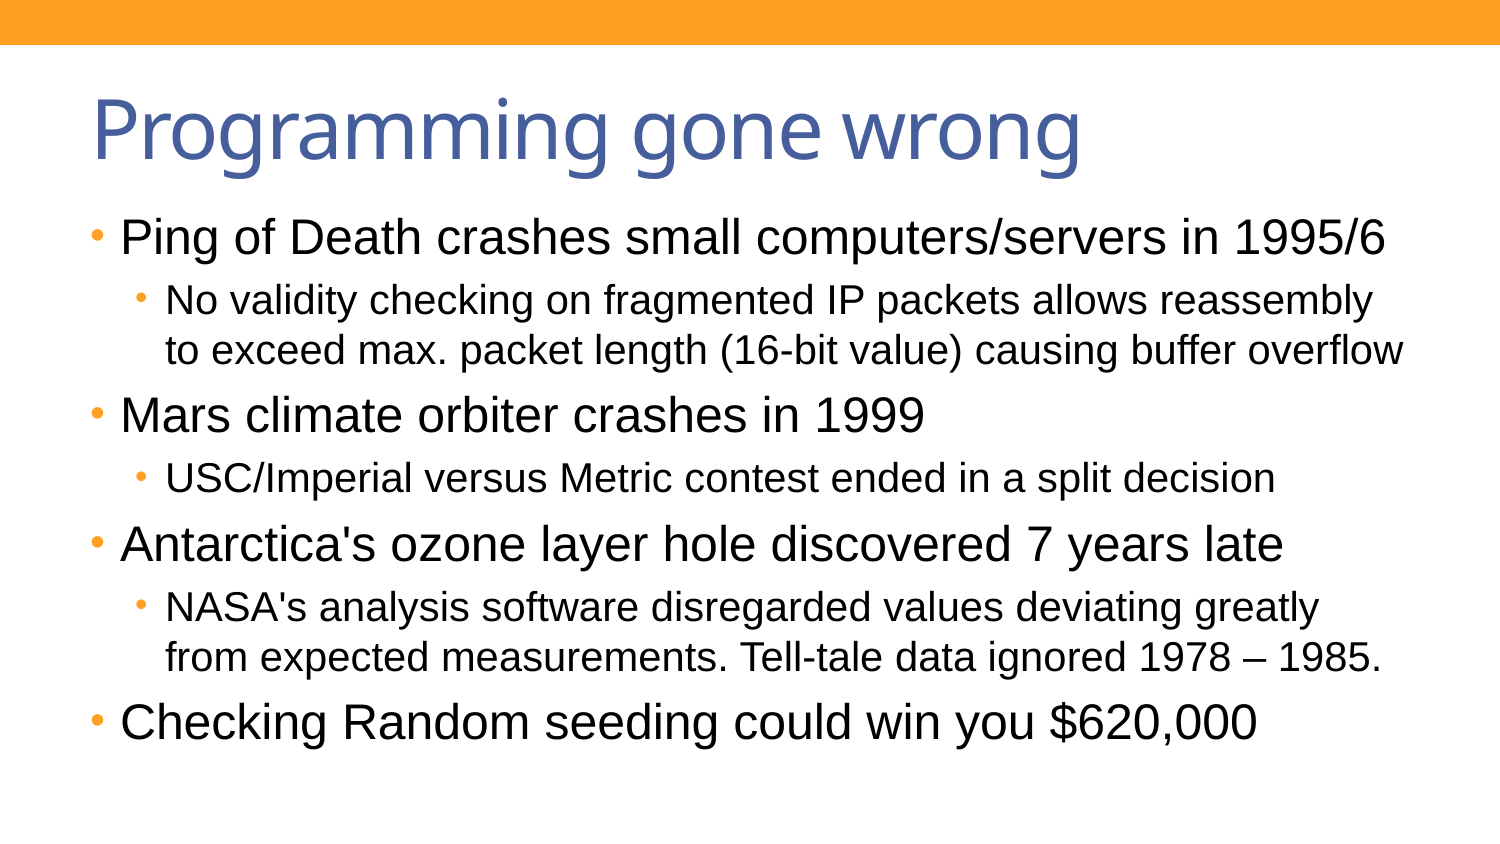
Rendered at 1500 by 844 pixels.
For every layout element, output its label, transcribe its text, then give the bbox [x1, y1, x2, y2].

list Ping of Death crashes small computers/servers in 1995/6 No validity checking on fragmented IP packets allows reassembly to exceed max. packet length (16-bit value) causing buffer overflow Mars climate orbiter crashes in 1999 USC/Imperial versus Metric contest ended in a split decision Antarctica's ozone layer hole discovered 7 years late NASA's analysis software disregarded values deviating greatly from expected measurements. Tell-tale data ignored 1978 – 1985. Checking Random seeding could win you $620,000 [75, 196, 1425, 797]
title Programming gone wrong [75, 65, 1425, 188]
